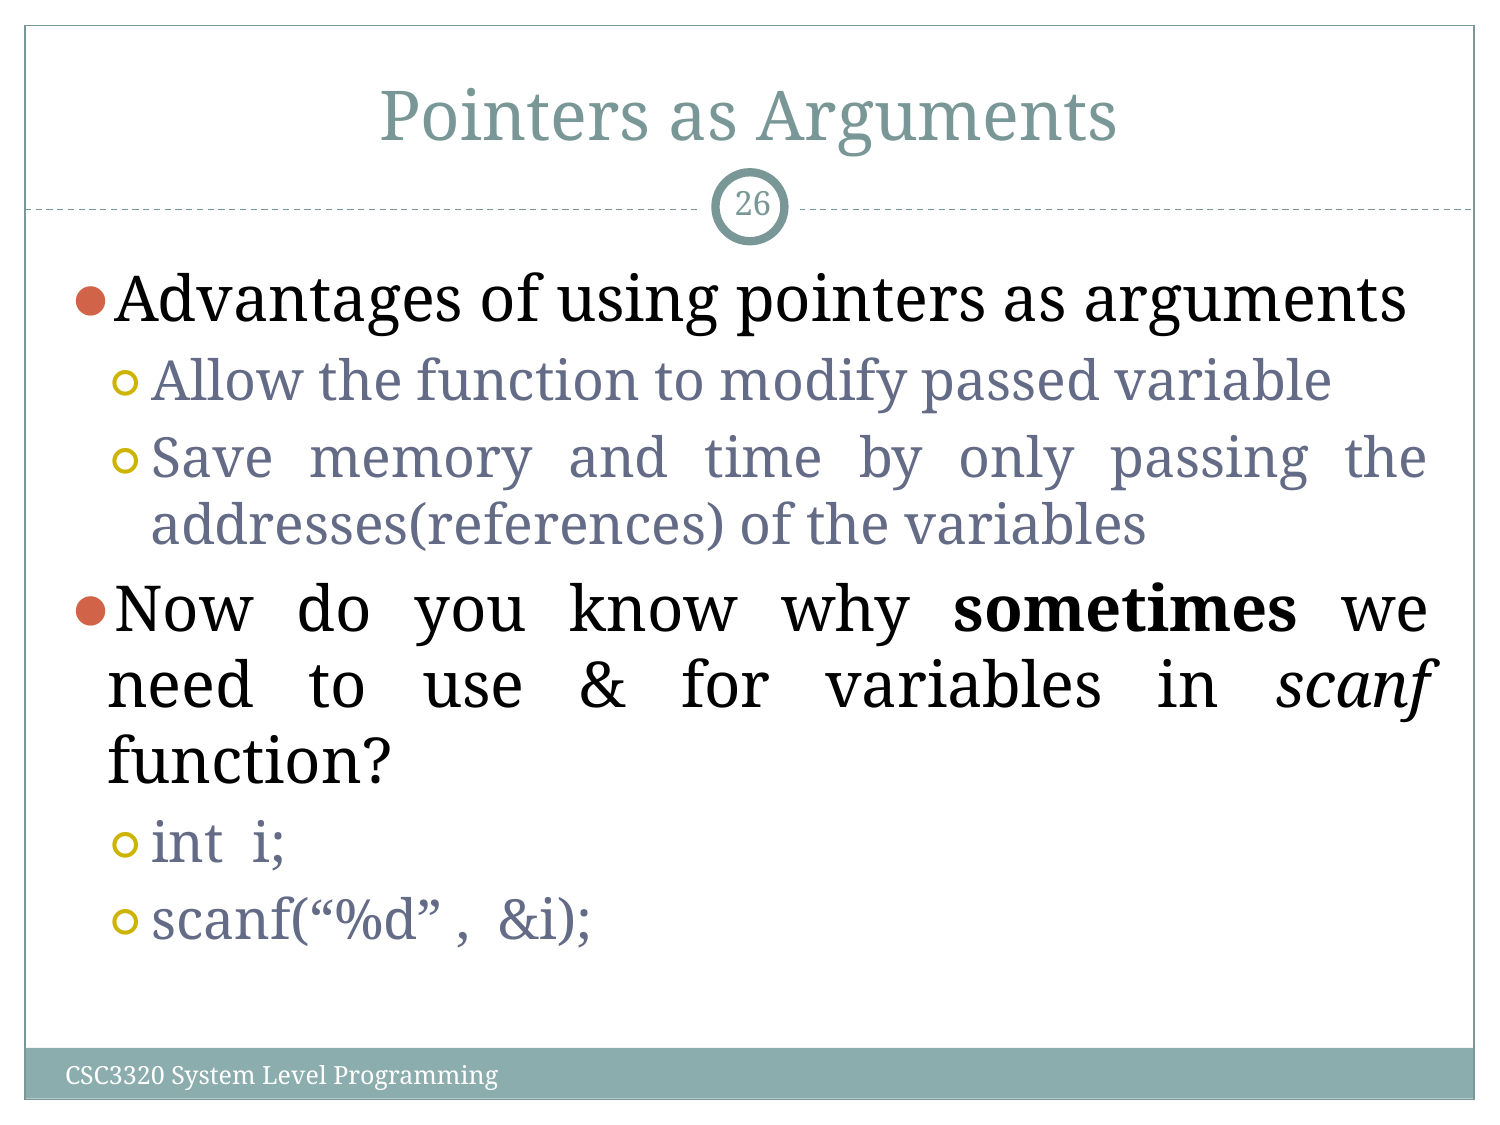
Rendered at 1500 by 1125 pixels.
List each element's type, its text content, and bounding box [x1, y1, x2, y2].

list Advantages of using pointers as arguments Allow the function to modify passed variable Save memory and time by only passing the addresses(references) of the variables Now do you know why sometimes we need to use & for variables in scanf function? int i; scanf(“%d” , &i); [49, 250, 1445, 1001]
slide_number ‹#› [715, 168, 791, 241]
title Pointers as Arguments [49, 37, 1450, 162]
footer CSC3320 System Level Programming [50, 1051, 638, 1112]
